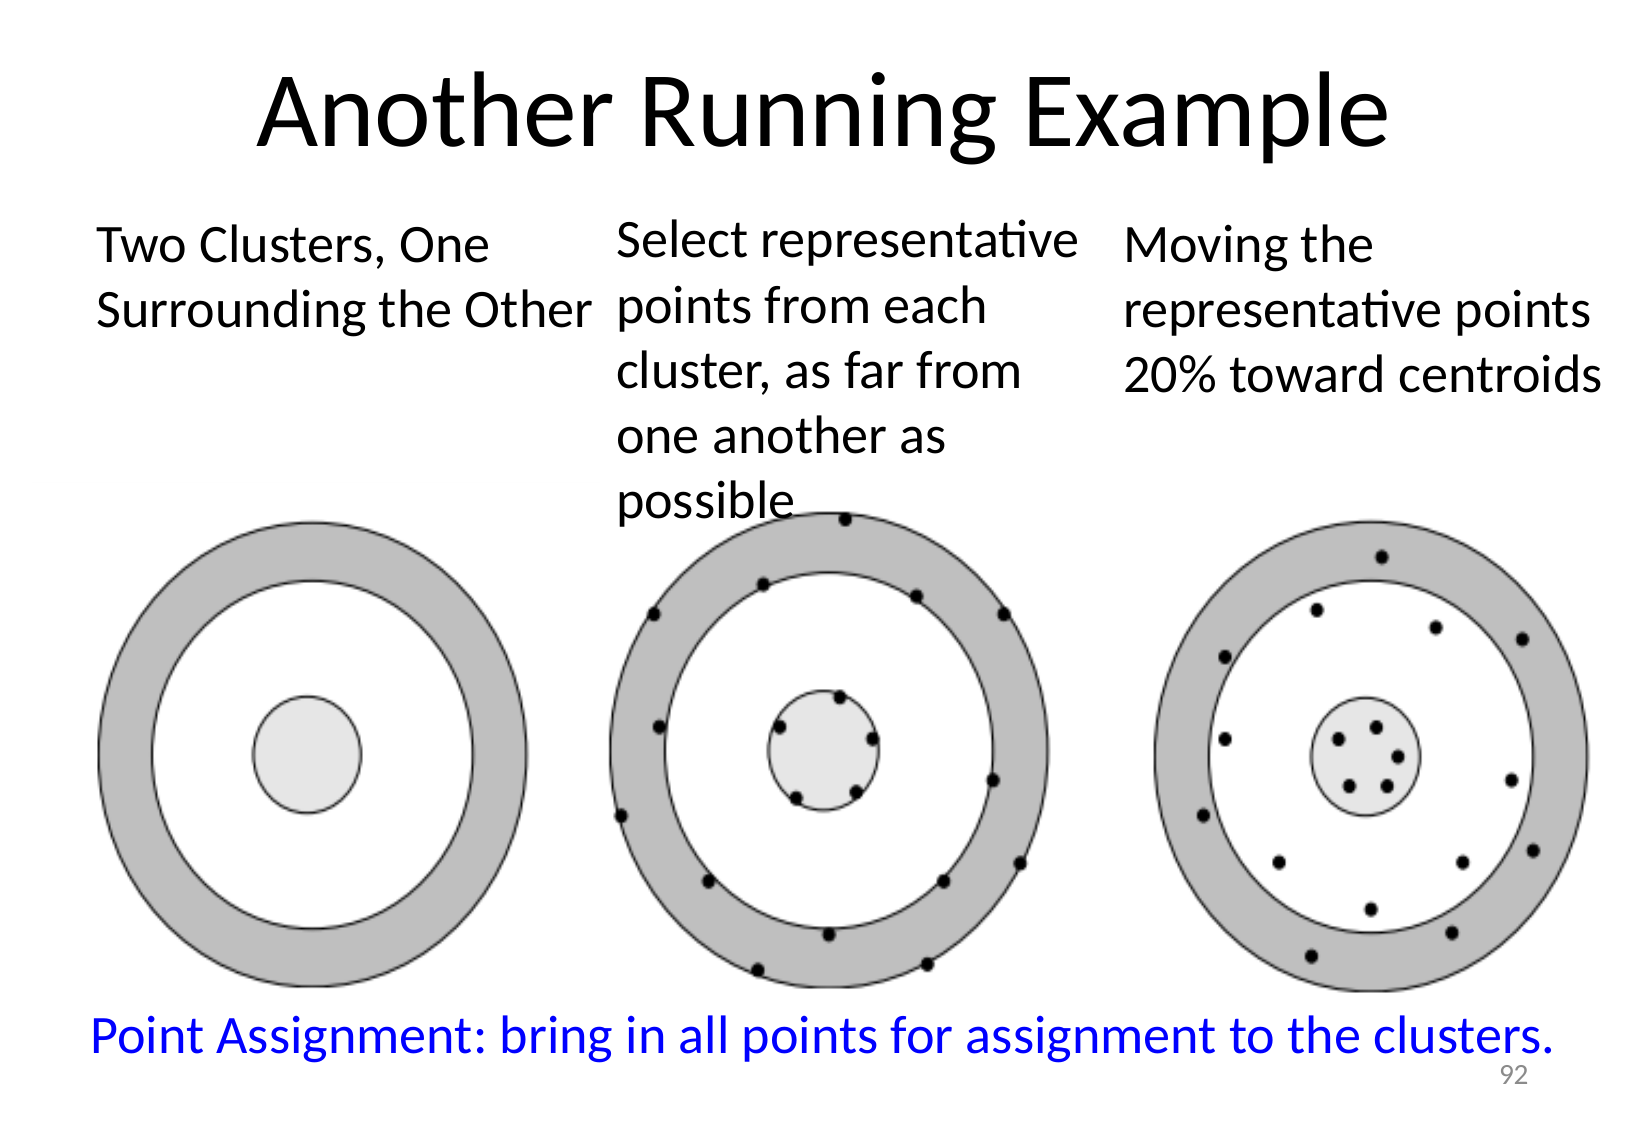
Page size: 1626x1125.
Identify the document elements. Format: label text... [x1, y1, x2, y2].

slide_number 92 [1164, 1072, 1544, 1103]
text_box Select representative points from each cluster, as far from one another as possible [599, 195, 1123, 488]
list Two Clusters, One Surrounding the Other [81, 200, 599, 480]
picture [31, 481, 1124, 1016]
text_box Moving the representative points 20% toward centroids [1107, 199, 1625, 493]
title Another Running Example [56, 1, 1593, 206]
text_box Point Assignment: bring in all points for assignment to the clusters. [75, 1004, 1573, 1072]
picture [1134, 489, 1625, 1000]
